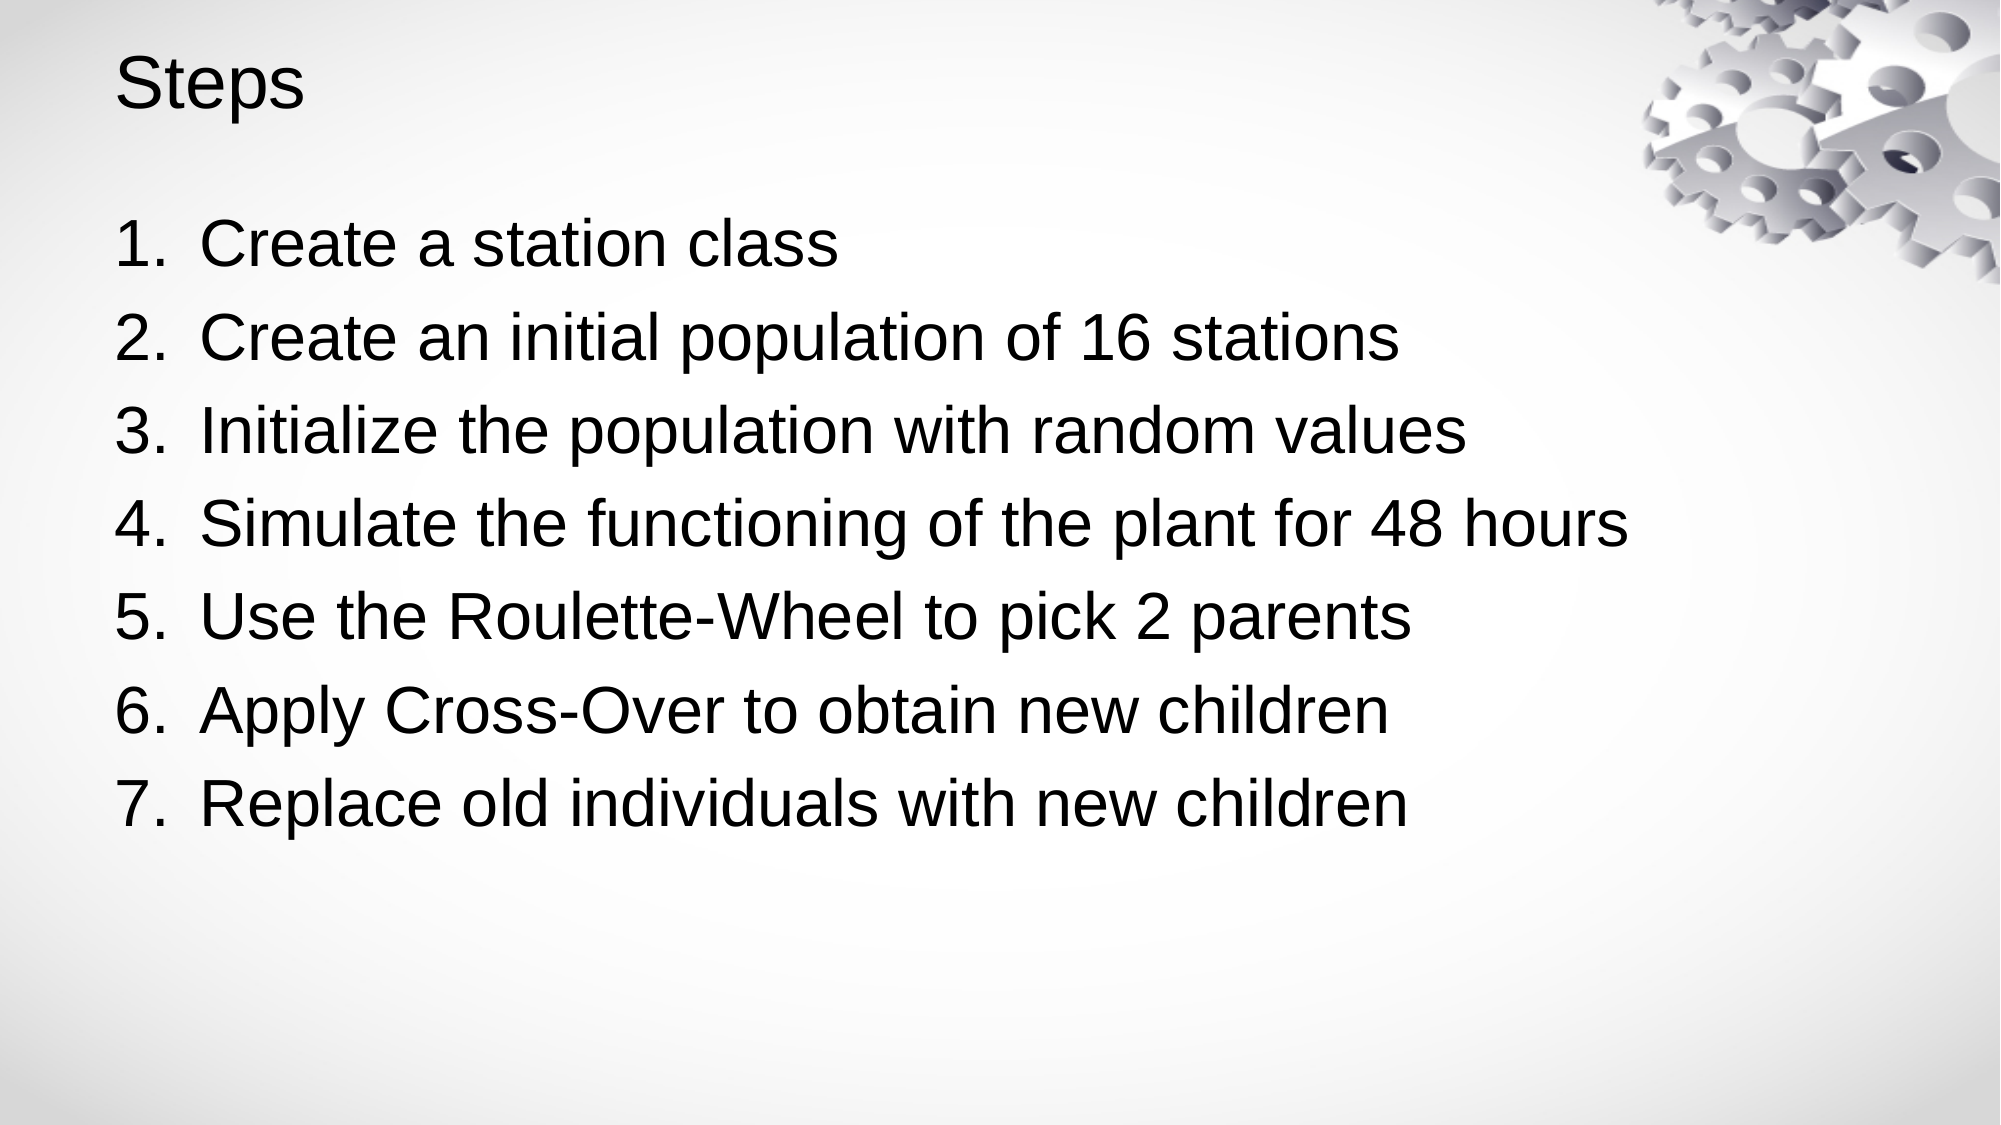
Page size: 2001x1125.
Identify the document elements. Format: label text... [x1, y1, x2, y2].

list Create a station class Create an initial population of 16 stations Initialize the population with random values Simulate the functioning of the plant for 48 hours Use the Roulette-Wheel to pick 2 parents Apply Cross-Over to obtain new children Replace old individuals with new children [99, 192, 1901, 1006]
title Steps [99, 30, 1901, 127]
picture [0, 0, 2000, 1125]
